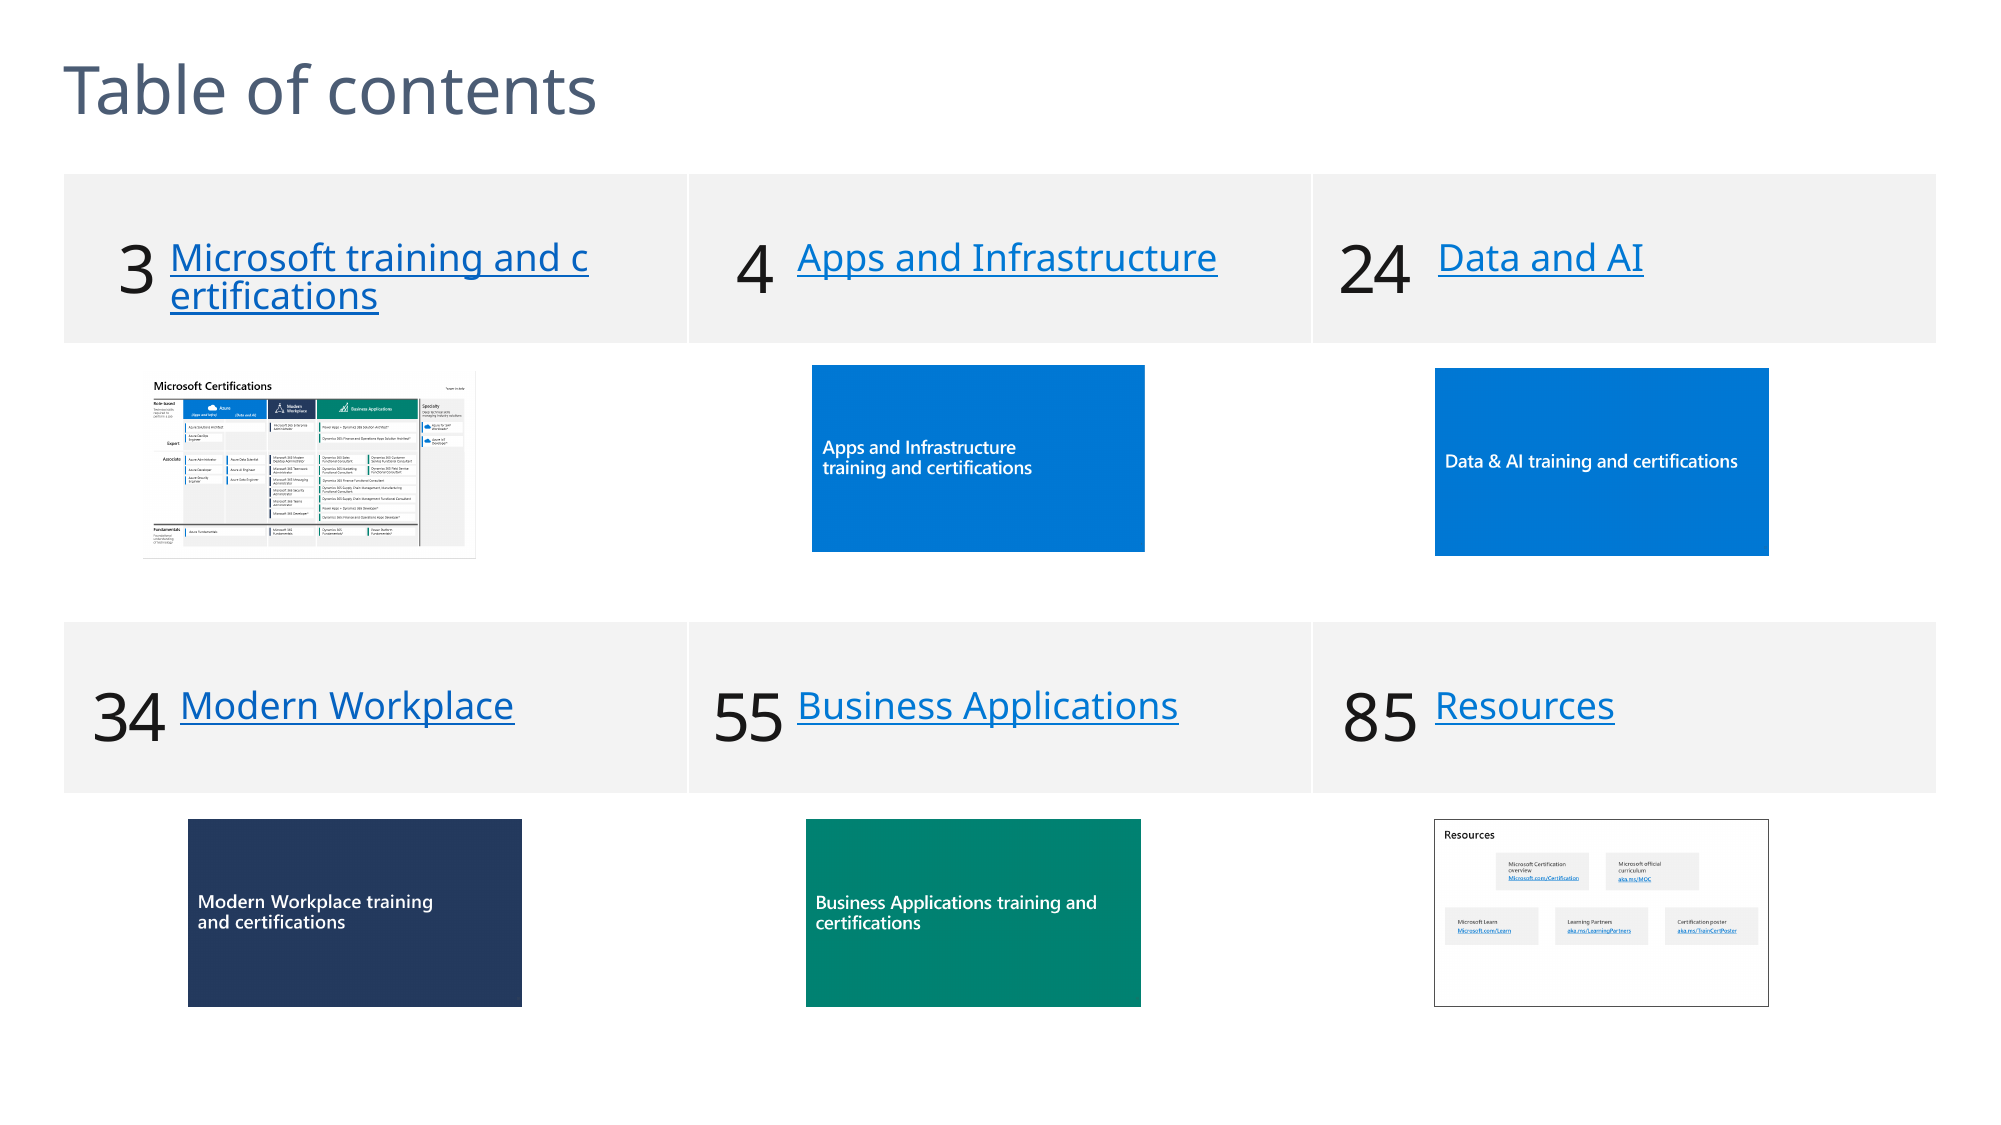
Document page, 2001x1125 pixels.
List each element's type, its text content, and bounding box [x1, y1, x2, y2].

table_cell [689, 795, 1311, 1069]
table_cell [689, 622, 1311, 793]
text_box Business Applications [797, 670, 1223, 745]
picture [806, 819, 1141, 1007]
table_cell [1313, 622, 1936, 793]
table_cell [689, 348, 1311, 621]
table_header [1313, 174, 1936, 343]
text_box Resources [1434, 670, 1860, 745]
text_box 4 [712, 177, 812, 342]
text_box 24 [1314, 177, 1465, 342]
picture [1435, 368, 1769, 556]
picture [143, 371, 476, 559]
table_cell [64, 622, 687, 793]
picture [188, 819, 522, 1007]
text_box Microsoft training and certifications [169, 222, 595, 298]
table_header [689, 174, 1311, 343]
text_box Apps and Infrastructure [797, 222, 1277, 298]
table_cell [64, 348, 687, 621]
table_cell [64, 795, 687, 1069]
text_box 55 [688, 625, 839, 790]
text_box 3 [94, 177, 177, 342]
title Table of contents [63, 56, 650, 130]
text_box Data and AI [1437, 222, 1863, 298]
picture [1434, 819, 1769, 1007]
table_cell [1313, 795, 1936, 1069]
table_header [64, 174, 687, 343]
table_cell [1313, 348, 1936, 621]
picture [811, 365, 1145, 552]
text_box 34 [68, 625, 219, 790]
text_box 85 [1318, 625, 1469, 790]
text_box Modern Workplace [179, 670, 605, 745]
